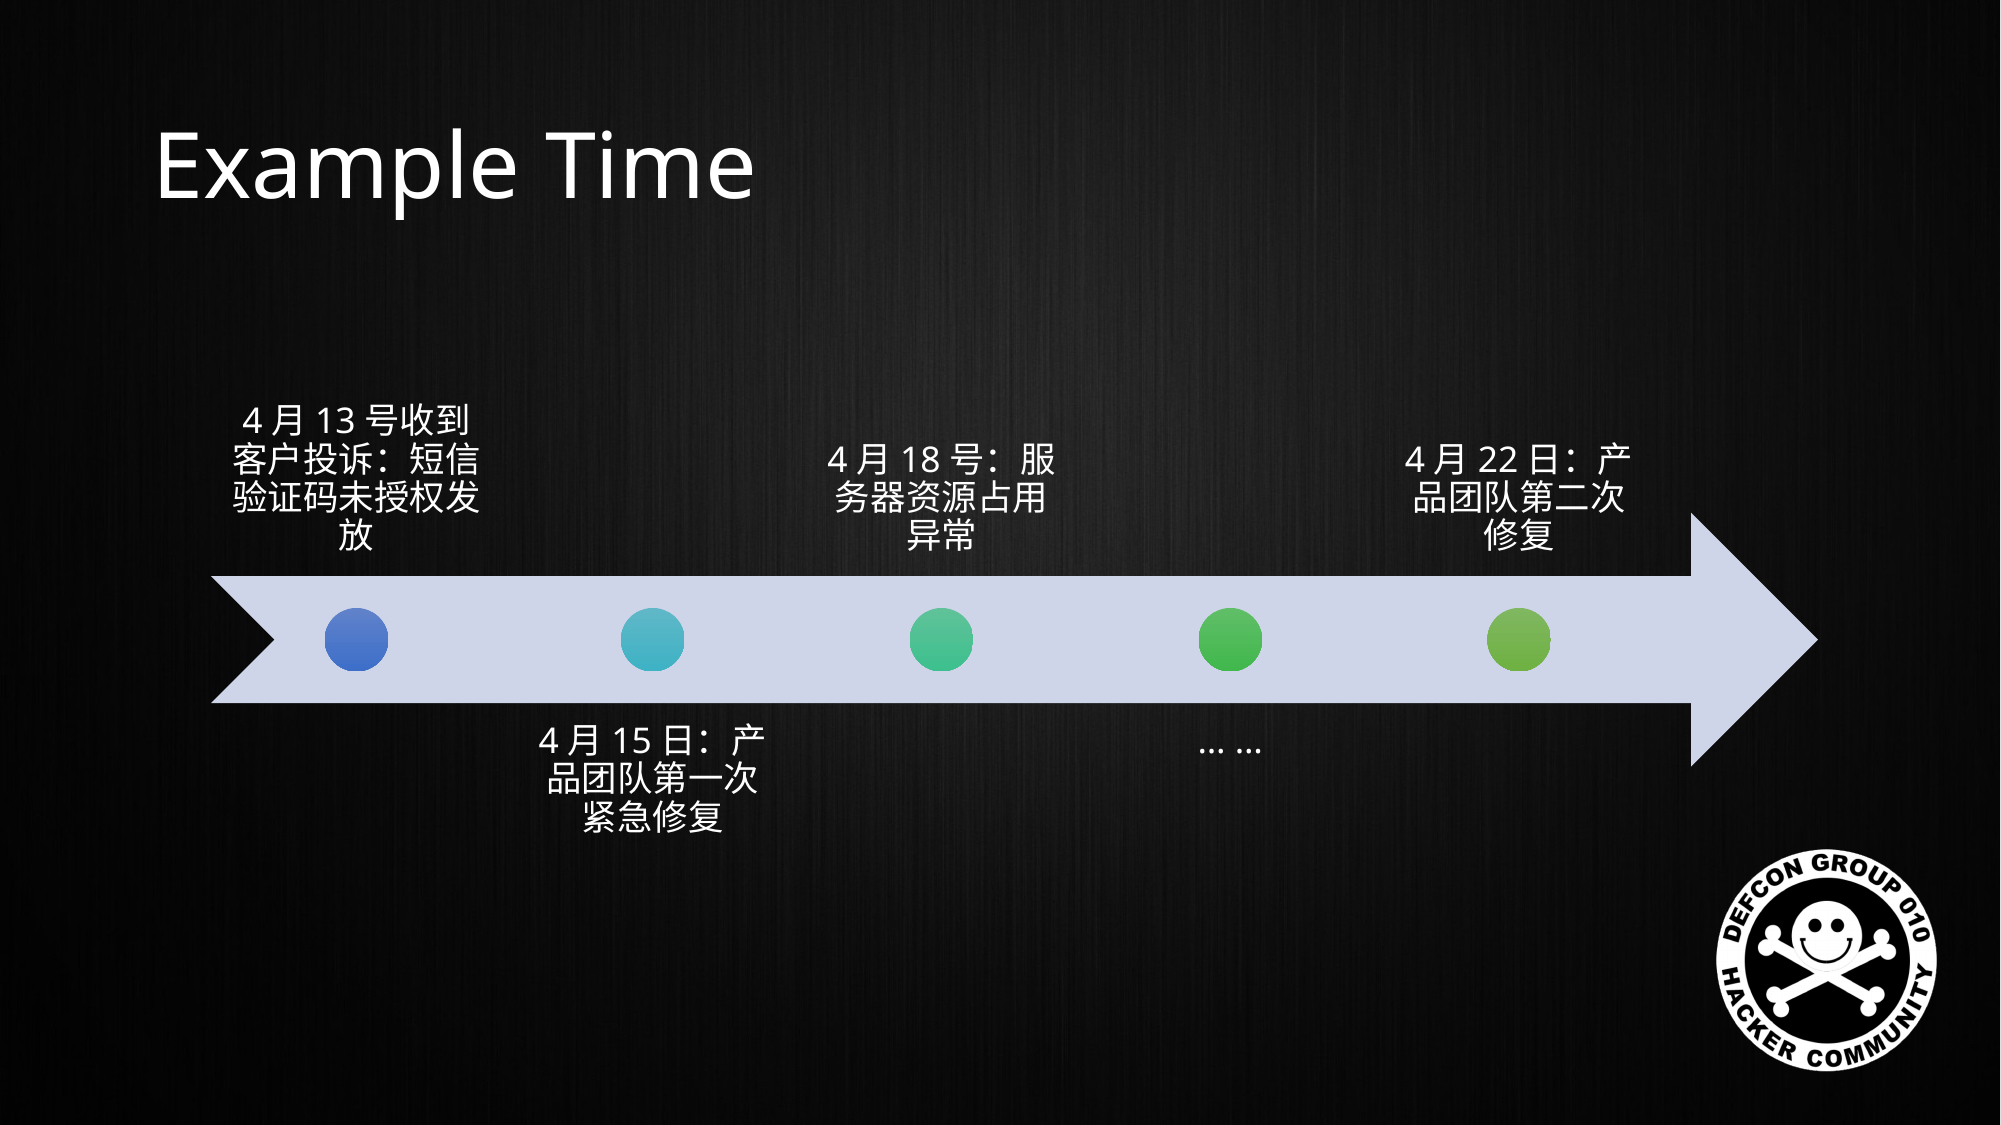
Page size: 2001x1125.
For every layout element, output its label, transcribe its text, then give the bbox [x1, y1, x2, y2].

title Example Time [137, 59, 1863, 278]
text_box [210, 322, 1818, 957]
picture [0, 0, 2001, 1125]
